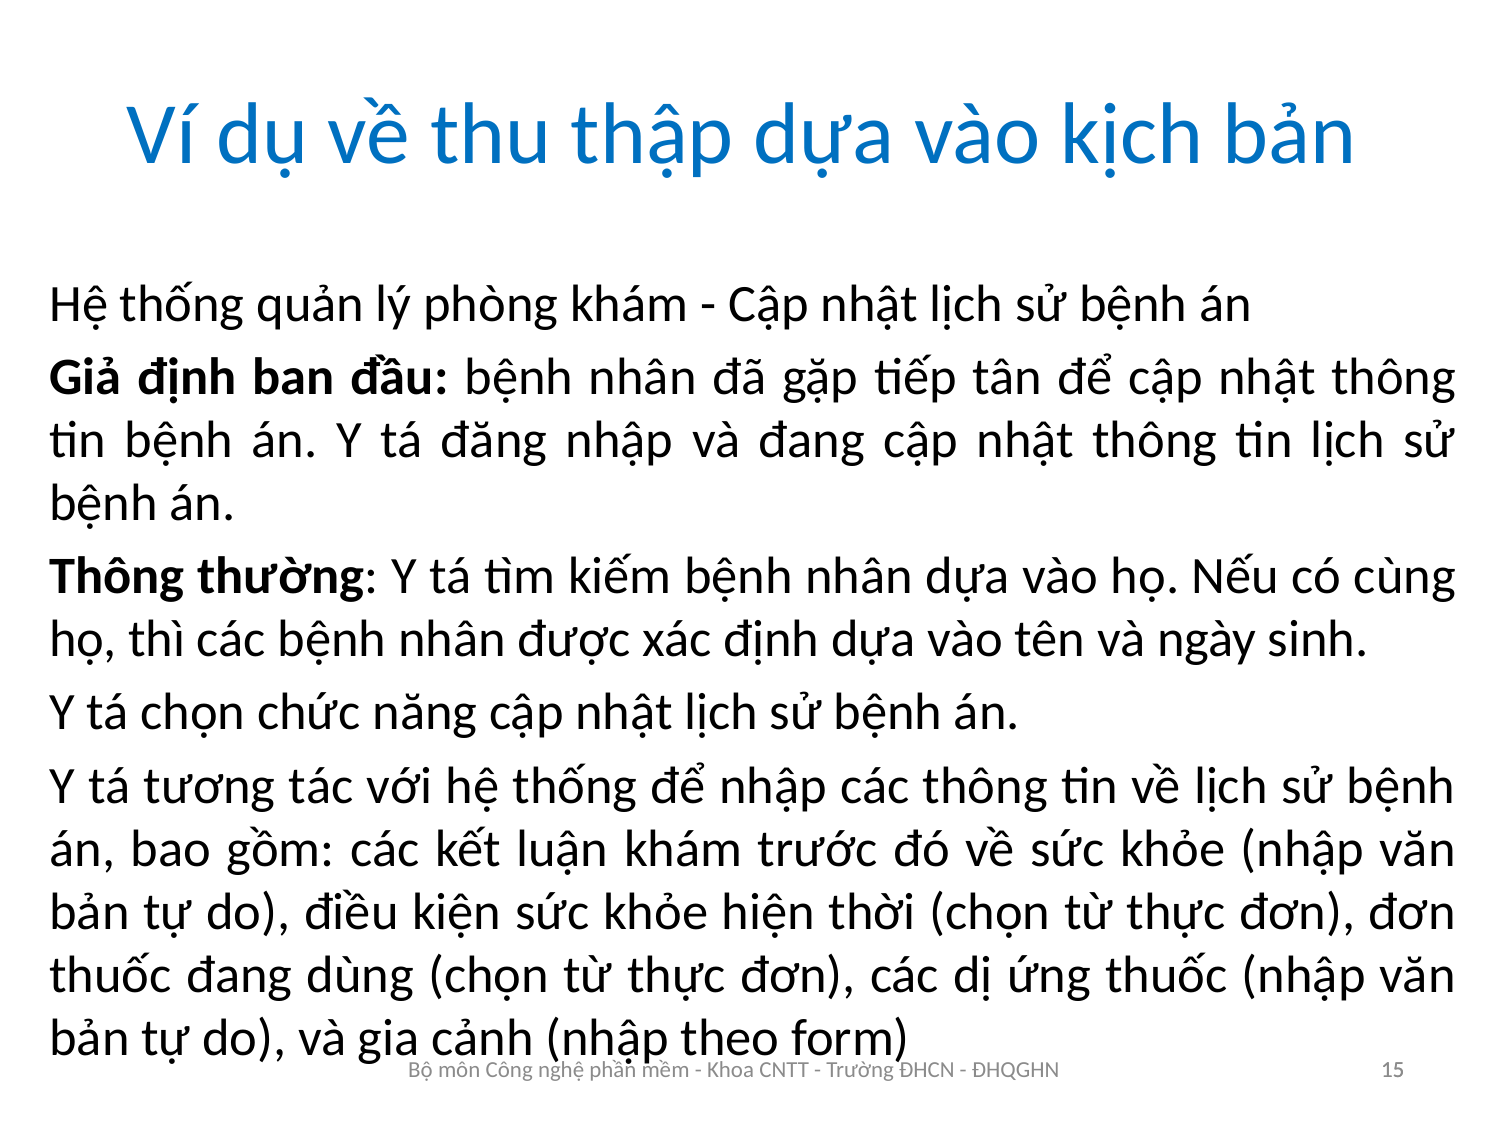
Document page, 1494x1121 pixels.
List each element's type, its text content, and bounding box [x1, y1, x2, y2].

slide_number 15 [1070, 1038, 1419, 1099]
footer Bộ môn Công nghệ phần mềm - Khoa CNTT - Trường ĐHCN - ĐHQGHN [371, 1038, 1070, 1099]
text_box Hệ thống quản lý phòng khám - Cập nhật lịch sử bệnh án Giả định ban đầu: bệnh nhân đã gặp tiếp tân để cập nhật thông tin bệnh án. Y tá đăng nhập và đang cập nhật thông tin lịch sử bệnh án. Thông thường: Y tá tìm kiếm bệnh nhân dựa vào họ. Nếu có cùng họ, thì các bệnh nhân được xác định dựa vào tên và ngày sinh. Y tá chọn chức năng cập nhật lịch sử bệnh án. Y tá tương tác với hệ thống để nhập các thông tin về lịch sử bệnh án, bao gồm: các kết luận khám trước đó về sức khỏe (nhập văn bản tự do), điều kiện sức khỏe hiện thời (chọn từ thực đơn), đơn thuốc đang dùng (chọn từ thực đơn), các dị ứng thuốc (nhập văn bản tự do), và gia cảnh (nhập theo form) [34, 261, 1472, 1099]
text_box Ví dụ về thu thập dựa vào kịch bản [70, 35, 1415, 222]
